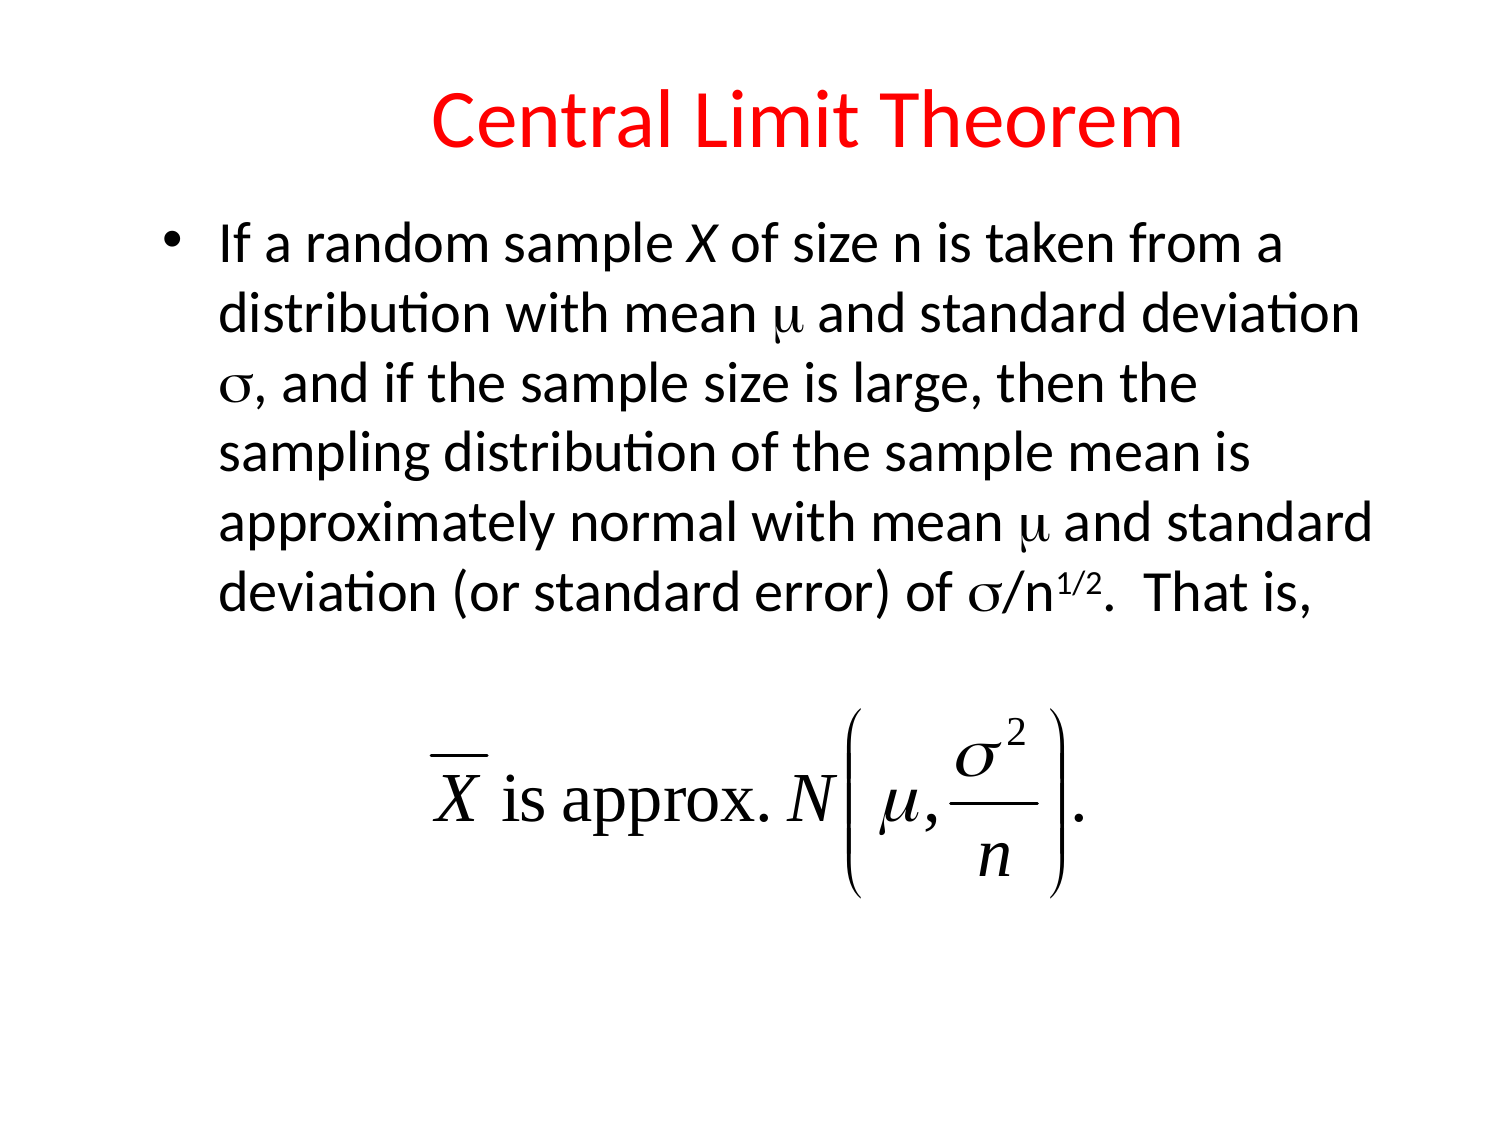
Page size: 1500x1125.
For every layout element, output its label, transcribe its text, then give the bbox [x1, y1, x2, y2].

text_box Central Limit Theorem [171, 57, 1447, 179]
text_box If a random sample X of size n is taken from a distribution with mean  and standard deviation , and if the sample size is large, then the sampling distribution of the sample mean is approximately normal with mean  and standard deviation (or standard error) of /n1/2. That is, [147, 196, 1423, 657]
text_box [418, 692, 1095, 915]
